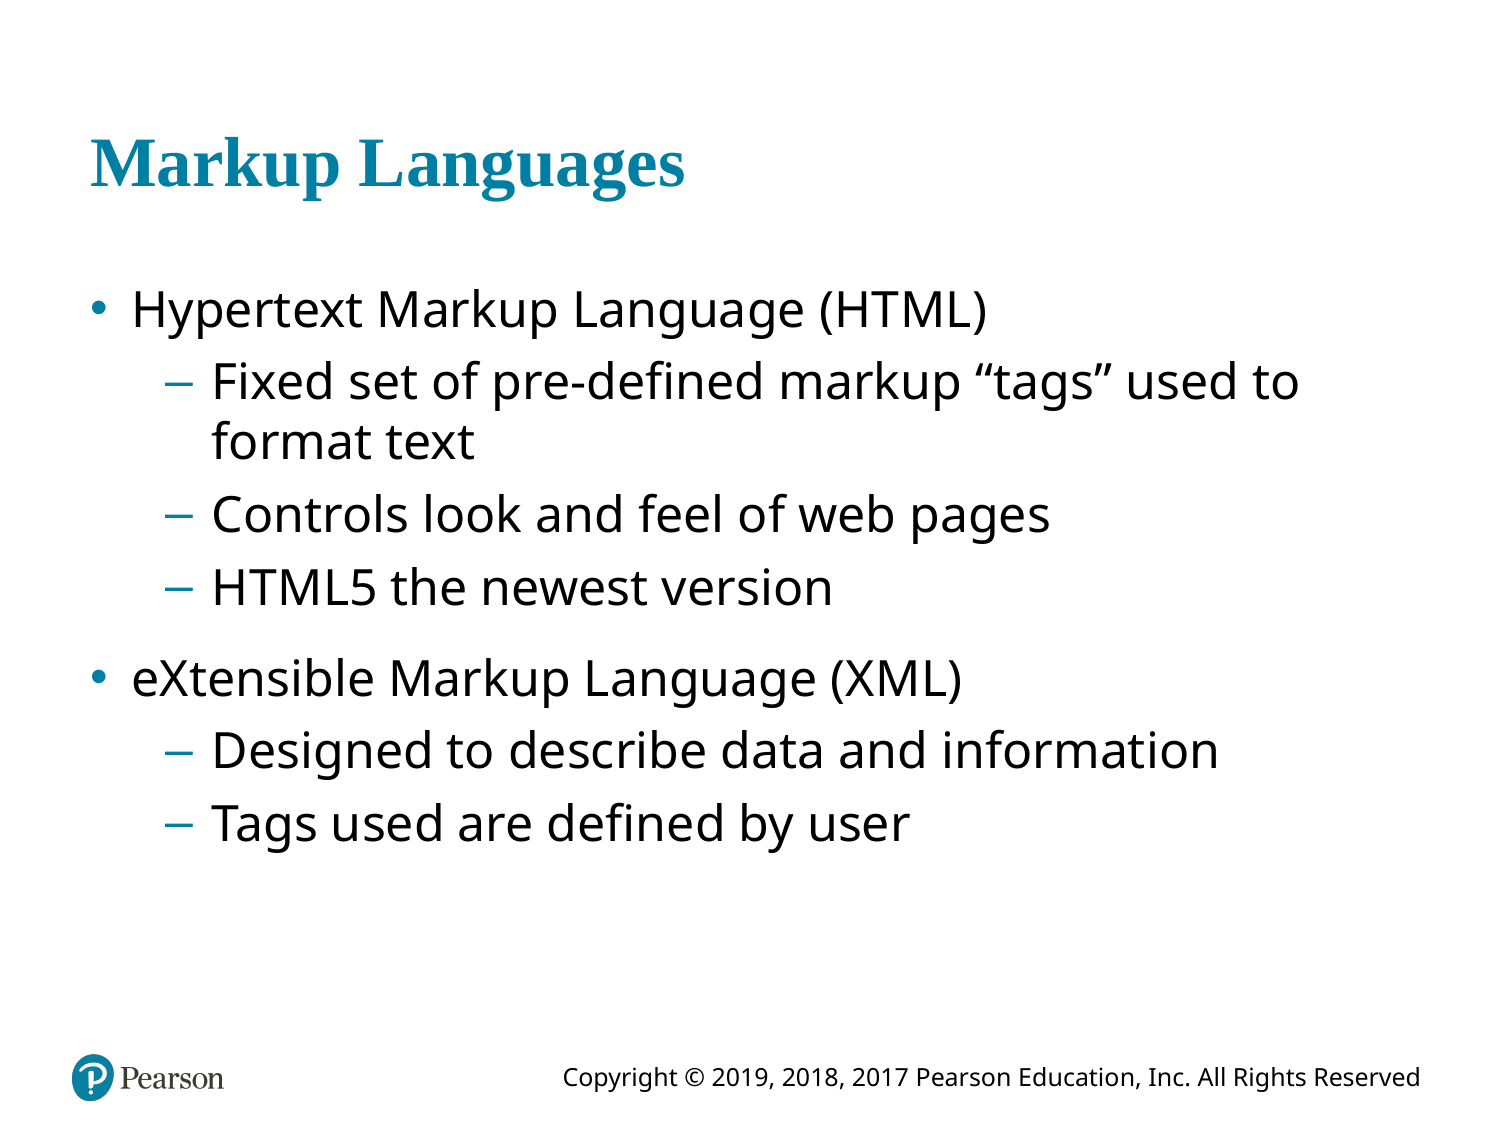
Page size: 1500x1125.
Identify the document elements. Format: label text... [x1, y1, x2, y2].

title Markup Languages [75, 35, 1425, 216]
picture [98, 1054, 224, 1101]
picture [72, 1087, 83, 1101]
picture [80, 1063, 106, 1088]
list Hypertext Markup Language (H T M L) Fixed set of pre-defined markup “tags” used to format text Controls look and feel of web pages H T M L5 the newest version eXtensible Markup Language (X M L) Designed to describe data and information Tags used are defined by user [75, 262, 1425, 873]
picture [72, 1054, 88, 1070]
